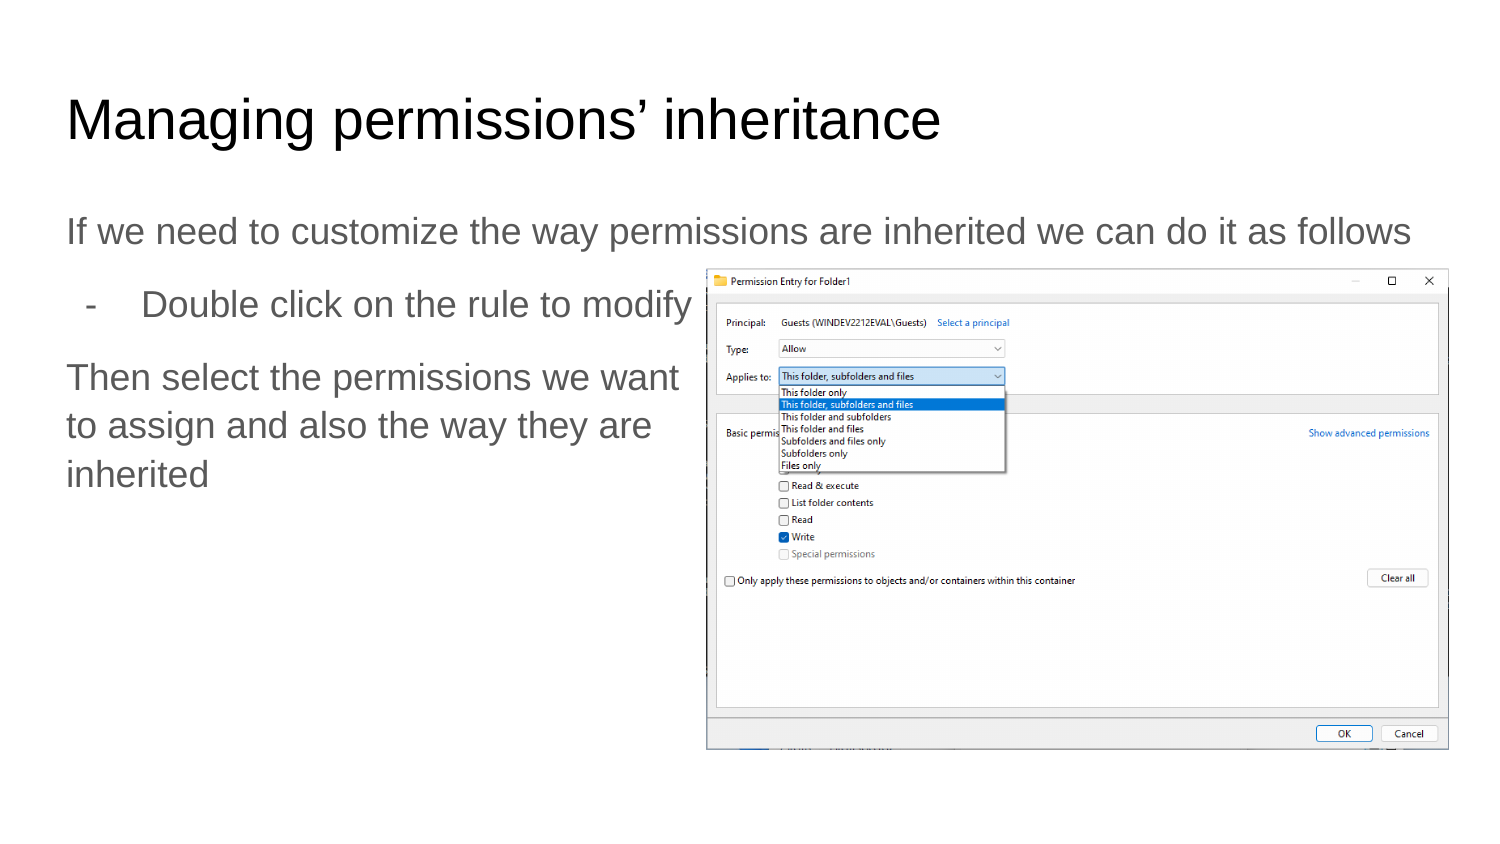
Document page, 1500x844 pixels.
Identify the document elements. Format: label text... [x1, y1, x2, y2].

list If we need to customize the way permissions are inherited we can do it as follows Double click on the rule to modify Then select the permissions we want to assign and also the way they are inherited [51, 189, 1449, 750]
title Managing permissions’ inheritance [51, 72, 1449, 167]
picture [706, 268, 1450, 750]
